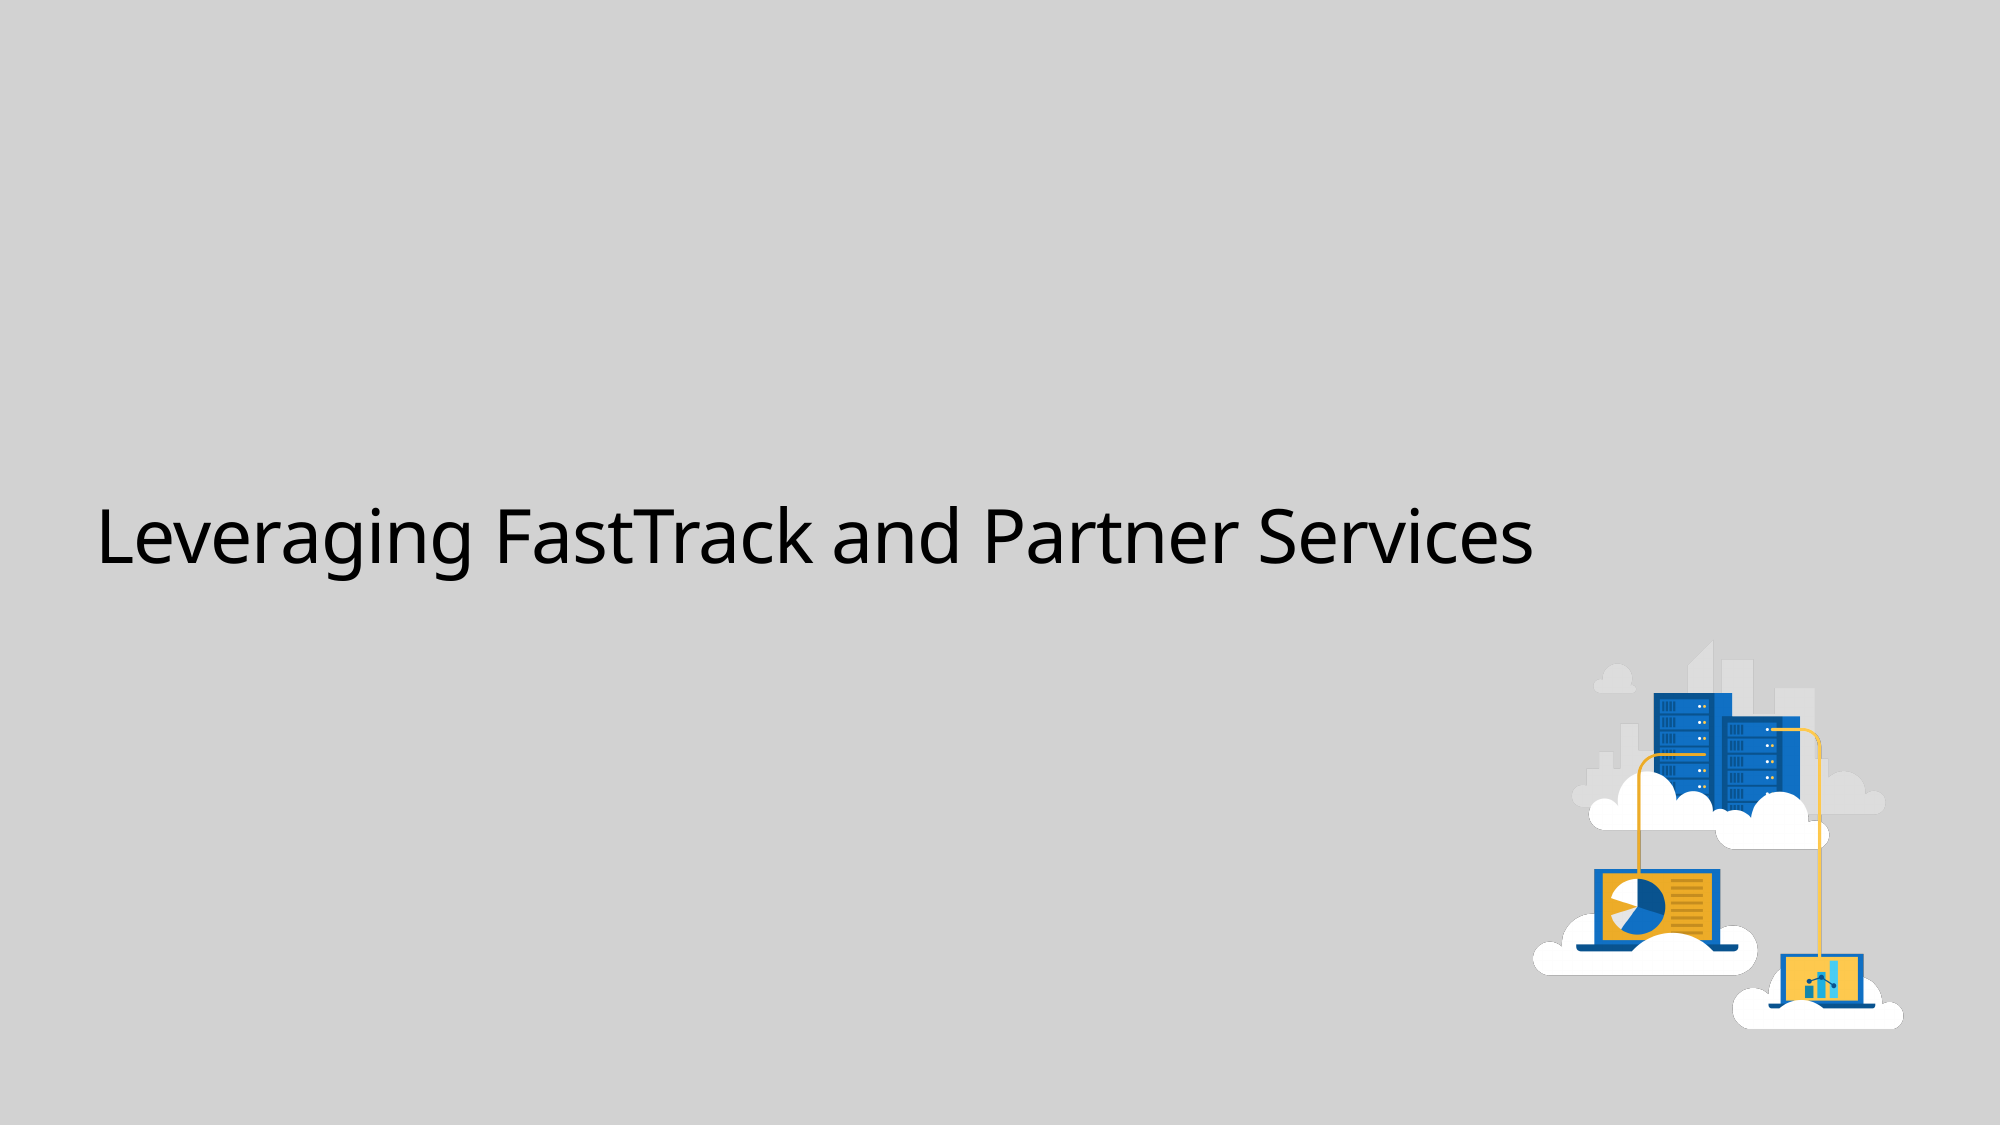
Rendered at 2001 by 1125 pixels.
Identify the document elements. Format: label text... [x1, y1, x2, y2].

title Leveraging FastTrack and Partner Services [95, 497, 1596, 580]
picture [1532, 639, 1905, 1029]
